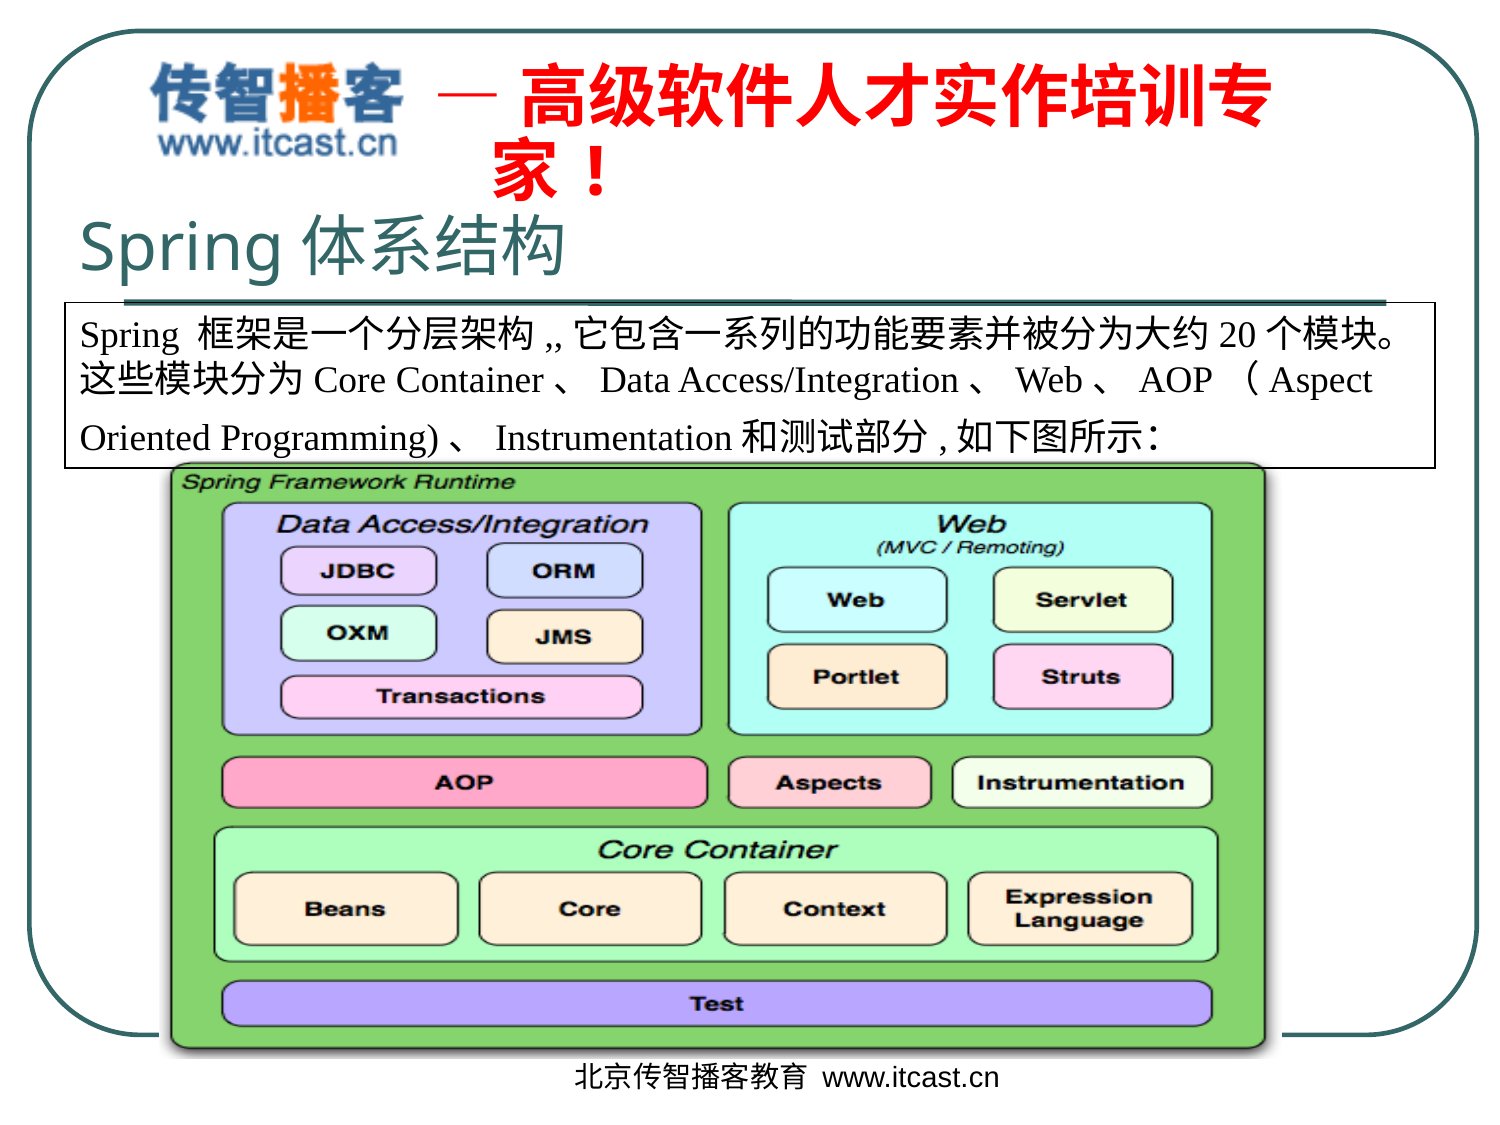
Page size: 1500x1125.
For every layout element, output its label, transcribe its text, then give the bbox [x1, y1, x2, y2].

footer 北京传智播客教育 www.itcast.cn [549, 1059, 1025, 1125]
text_box Spring 框架是一个分层架构,,它包含一系列的功能要素并被分为大约20个模块。这些模块分为Core Container、Data Access/Integration、Web、AOP（Aspect Oriented Programming)、Instrumentation和测试部分,如下图所示： [64, 302, 1436, 468]
picture [147, 54, 408, 159]
picture [159, 456, 1282, 1059]
title Spring体系结构 [64, 184, 1400, 291]
